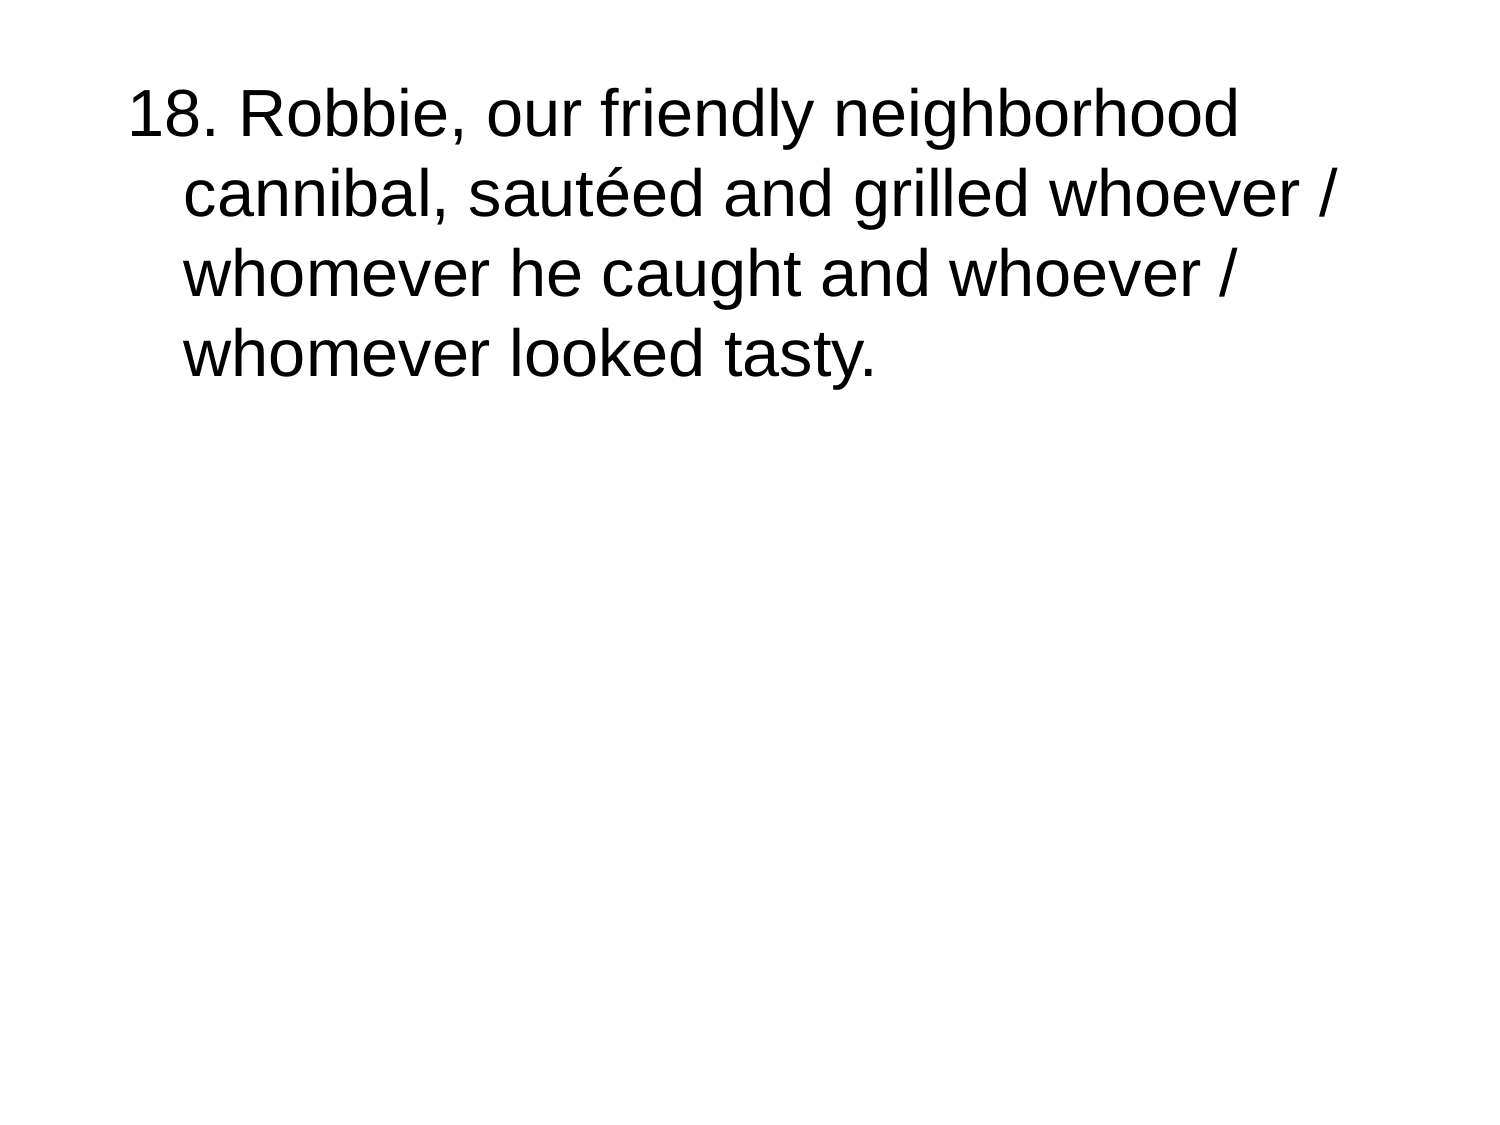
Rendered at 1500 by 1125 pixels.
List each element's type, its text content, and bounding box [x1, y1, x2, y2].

list 18. Robbie, our friendly neighborhood cannibal, sautéed and grilled whoever / whomever he caught and whoever / whomever looked tasty. [112, 62, 1388, 1001]
